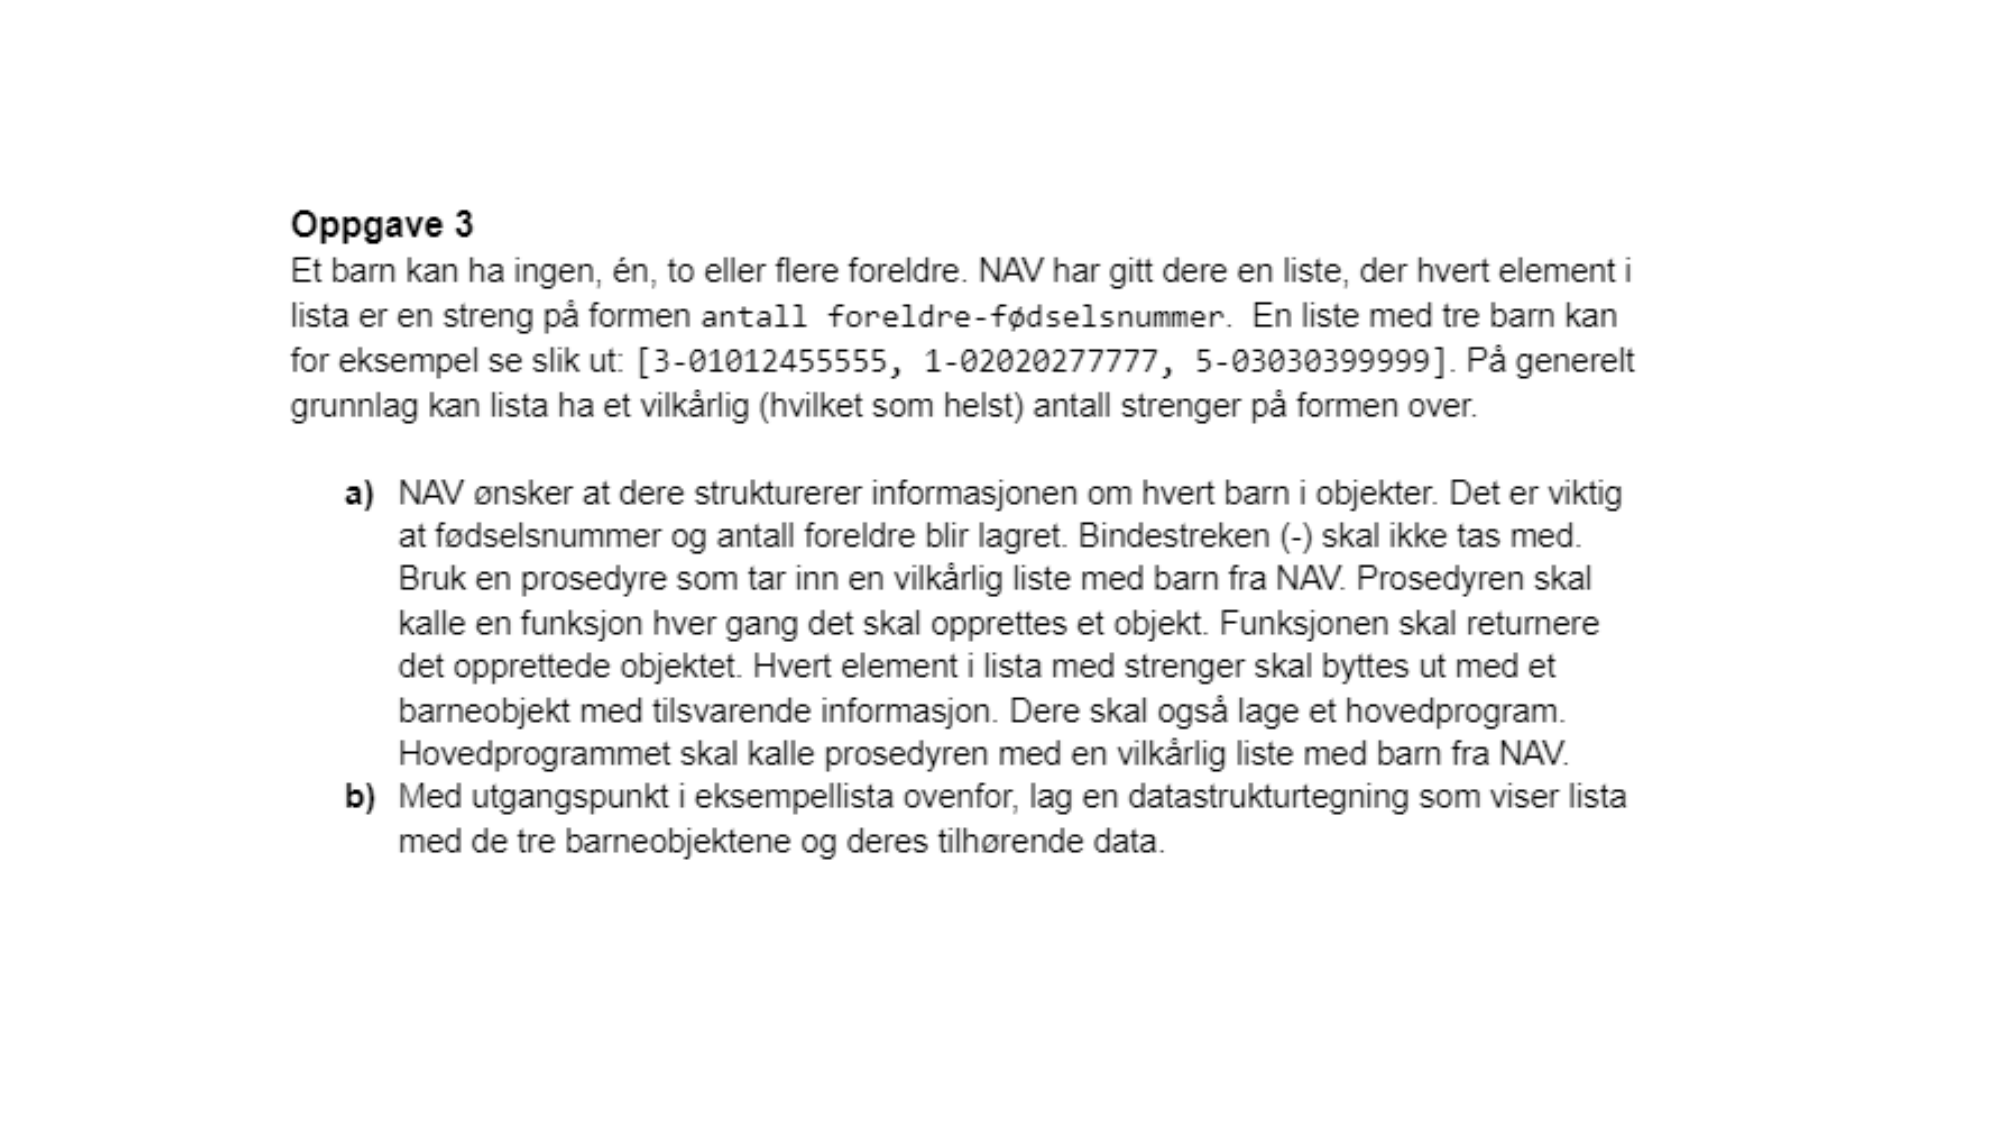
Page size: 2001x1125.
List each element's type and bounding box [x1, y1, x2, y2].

picture [261, 186, 1699, 917]
